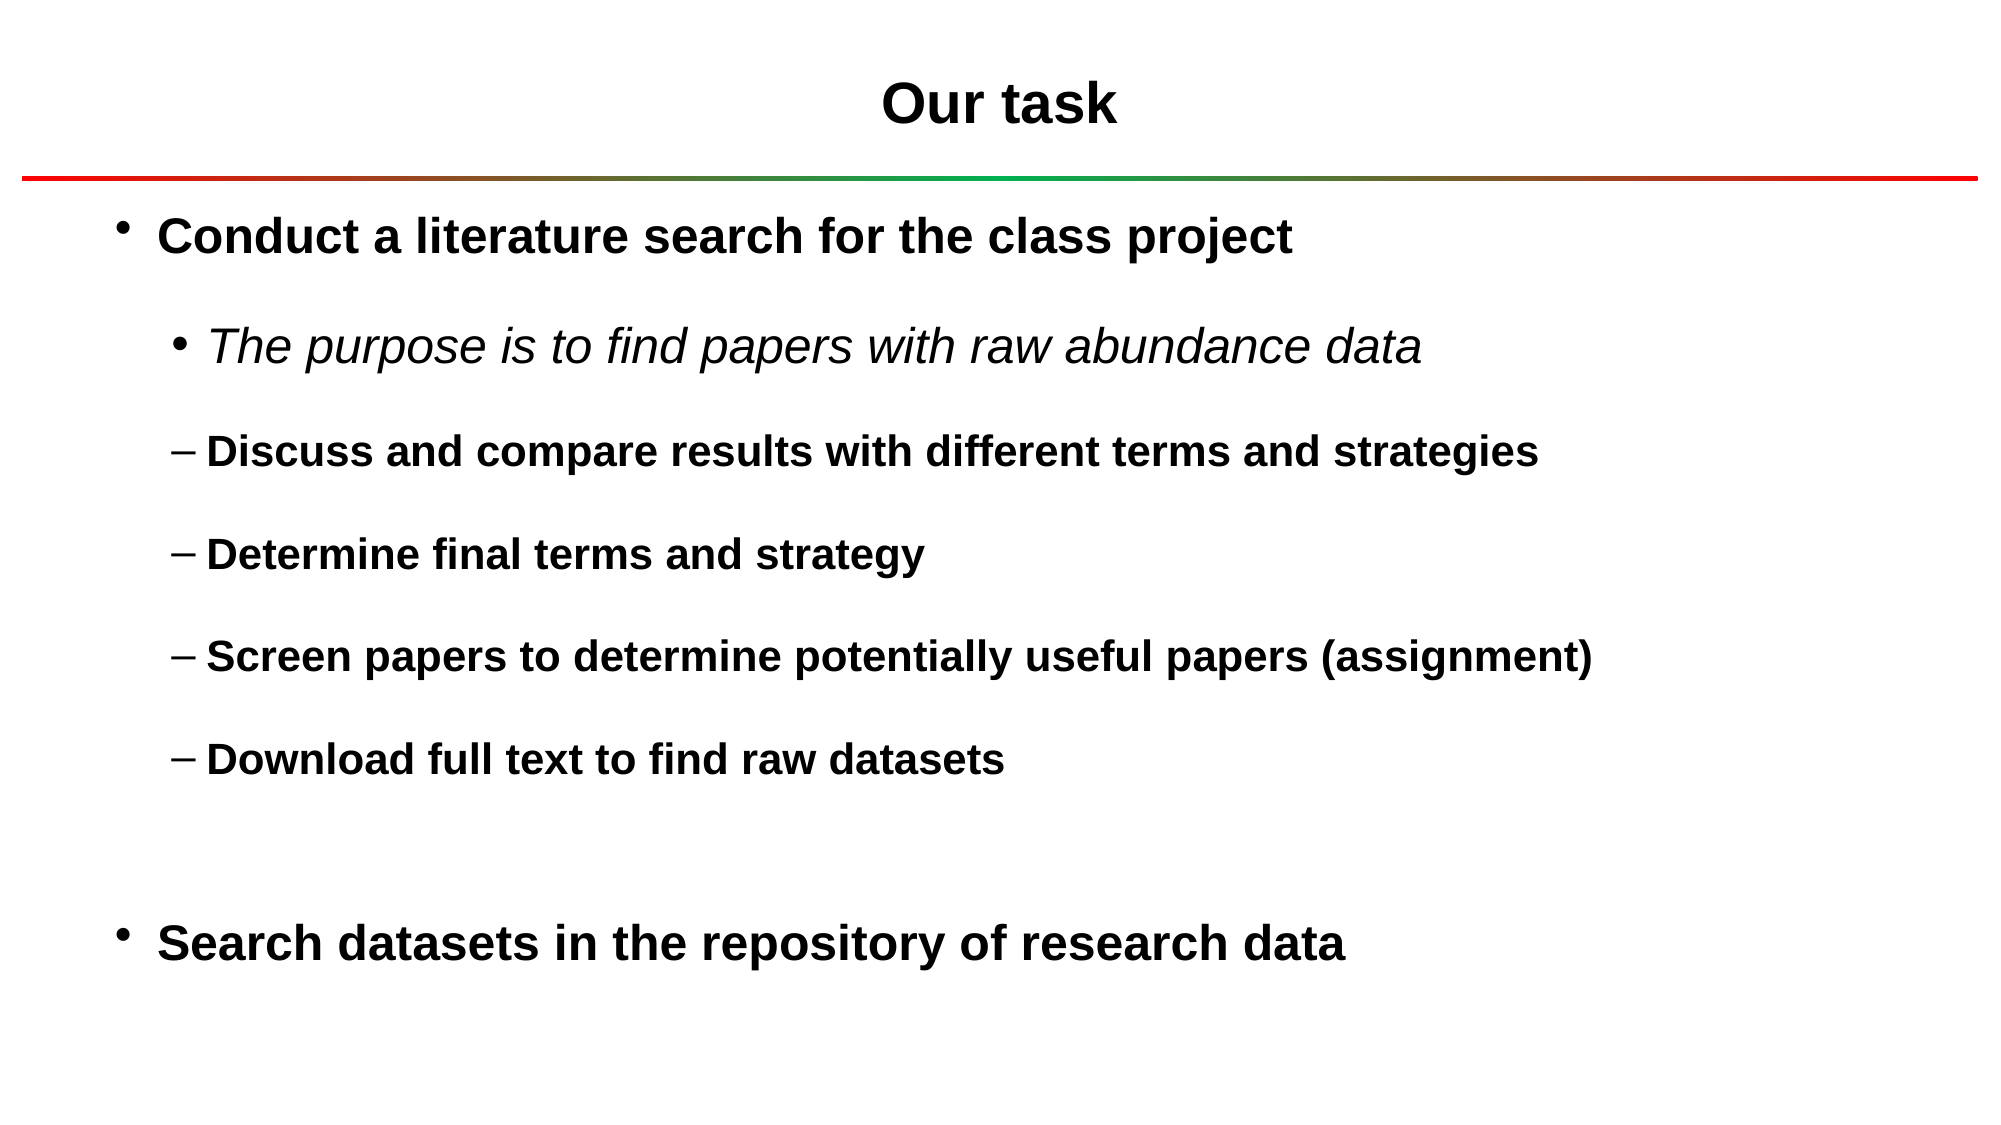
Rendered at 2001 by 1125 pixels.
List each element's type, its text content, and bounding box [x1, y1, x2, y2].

title Our task [99, 20, 1900, 181]
list Conduct a literature search for the class project The purpose is to find papers with raw abundance data Discuss and compare results with different terms and strategies Determine final terms and strategy Screen papers to determine potentially useful papers (assignment) Download full text to find raw datasets Search datasets in the repository of research data [99, 195, 1900, 1024]
